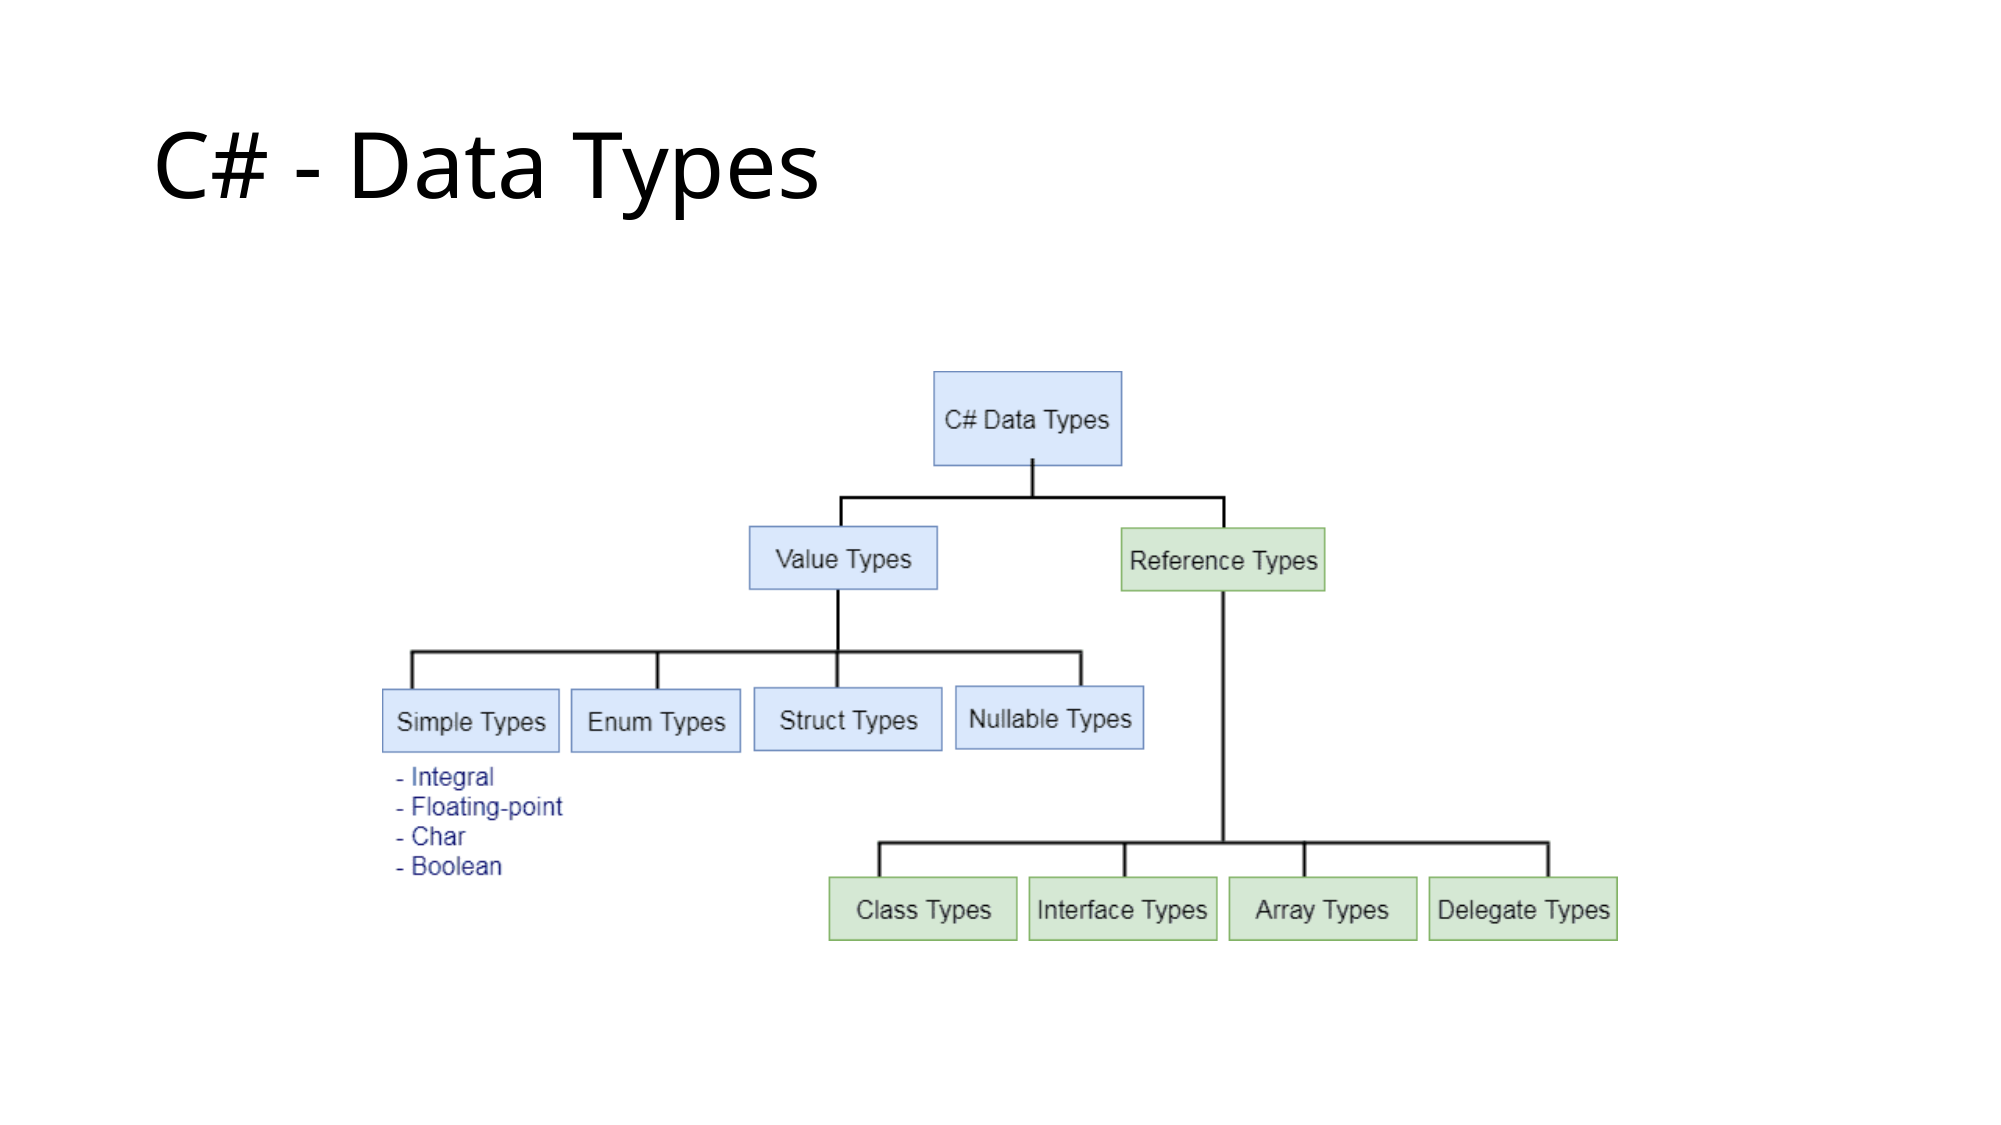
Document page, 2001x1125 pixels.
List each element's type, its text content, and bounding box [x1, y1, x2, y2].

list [381, 371, 1618, 941]
title C# - Data Types [137, 59, 1863, 278]
